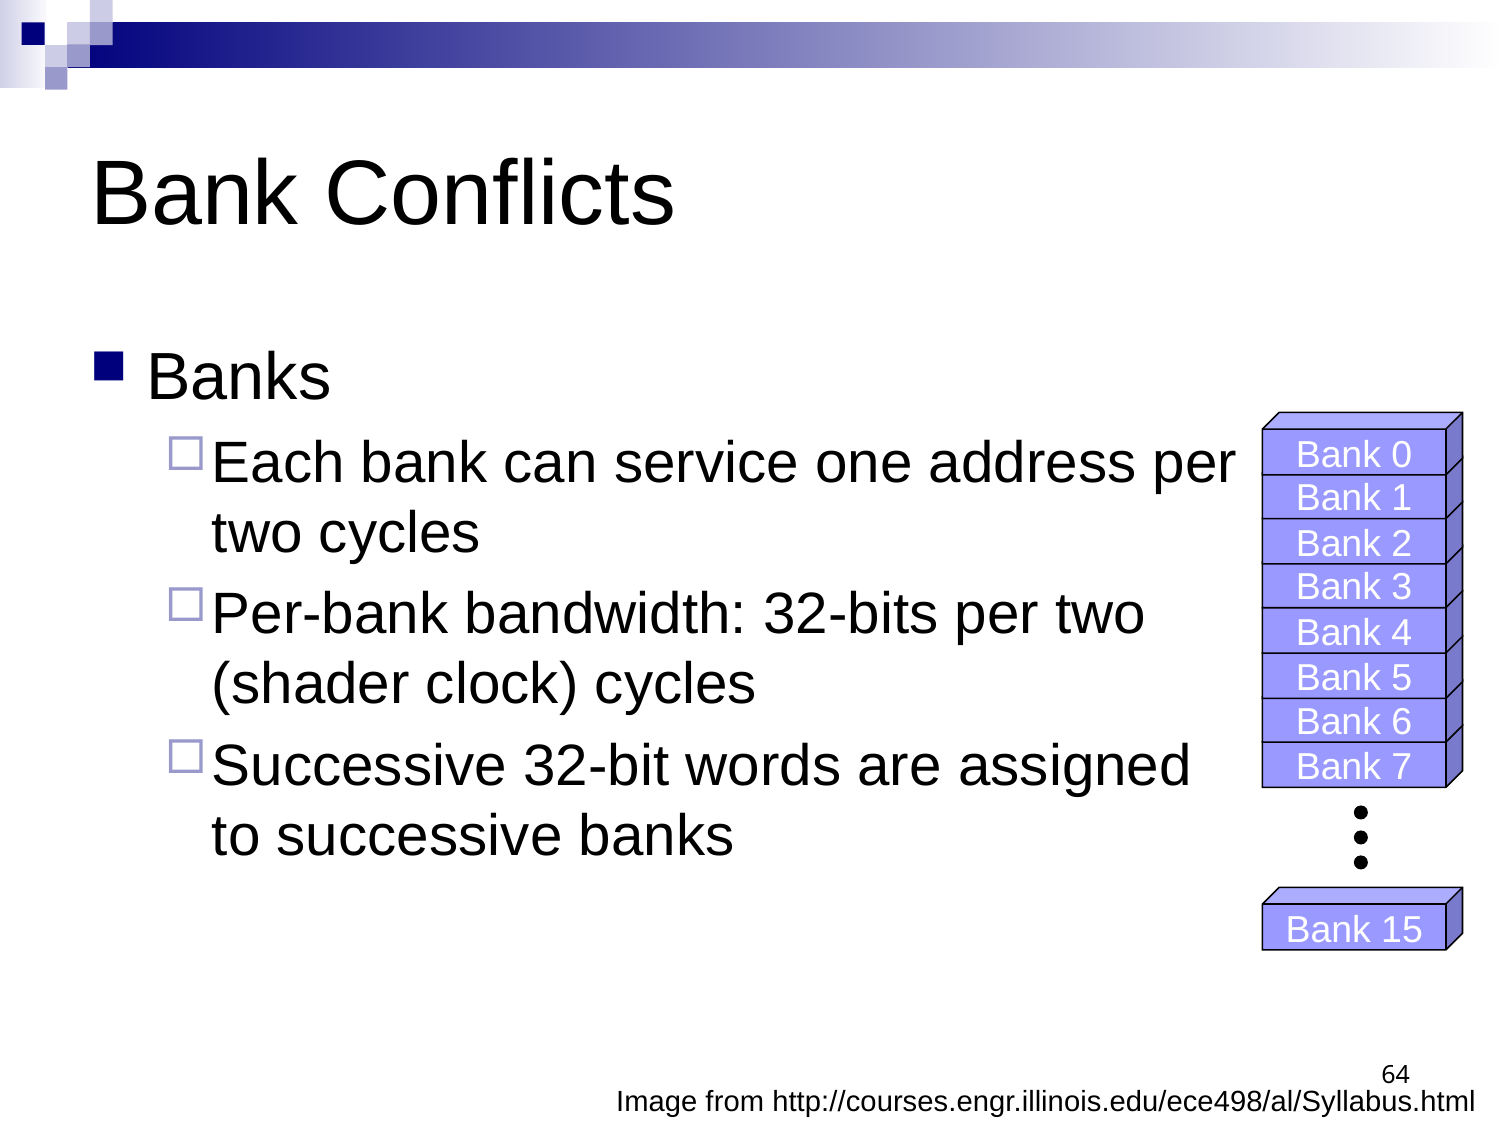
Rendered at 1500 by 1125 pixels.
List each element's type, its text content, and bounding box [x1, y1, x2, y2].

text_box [1262, 412, 1463, 951]
title Bank Conflicts [75, 75, 1425, 300]
text_box Image from http://courses.engr.illinois.edu/ece498/al/Syllabus.html [0, 1074, 1500, 1125]
list Banks Each bank can service one address per two cycles Per-bank bandwidth: 32-bits per two (shader clock) cycles Successive 32-bit words are assigned to successive banks [75, 324, 1263, 963]
slide_number 64 [1074, 1024, 1426, 1101]
